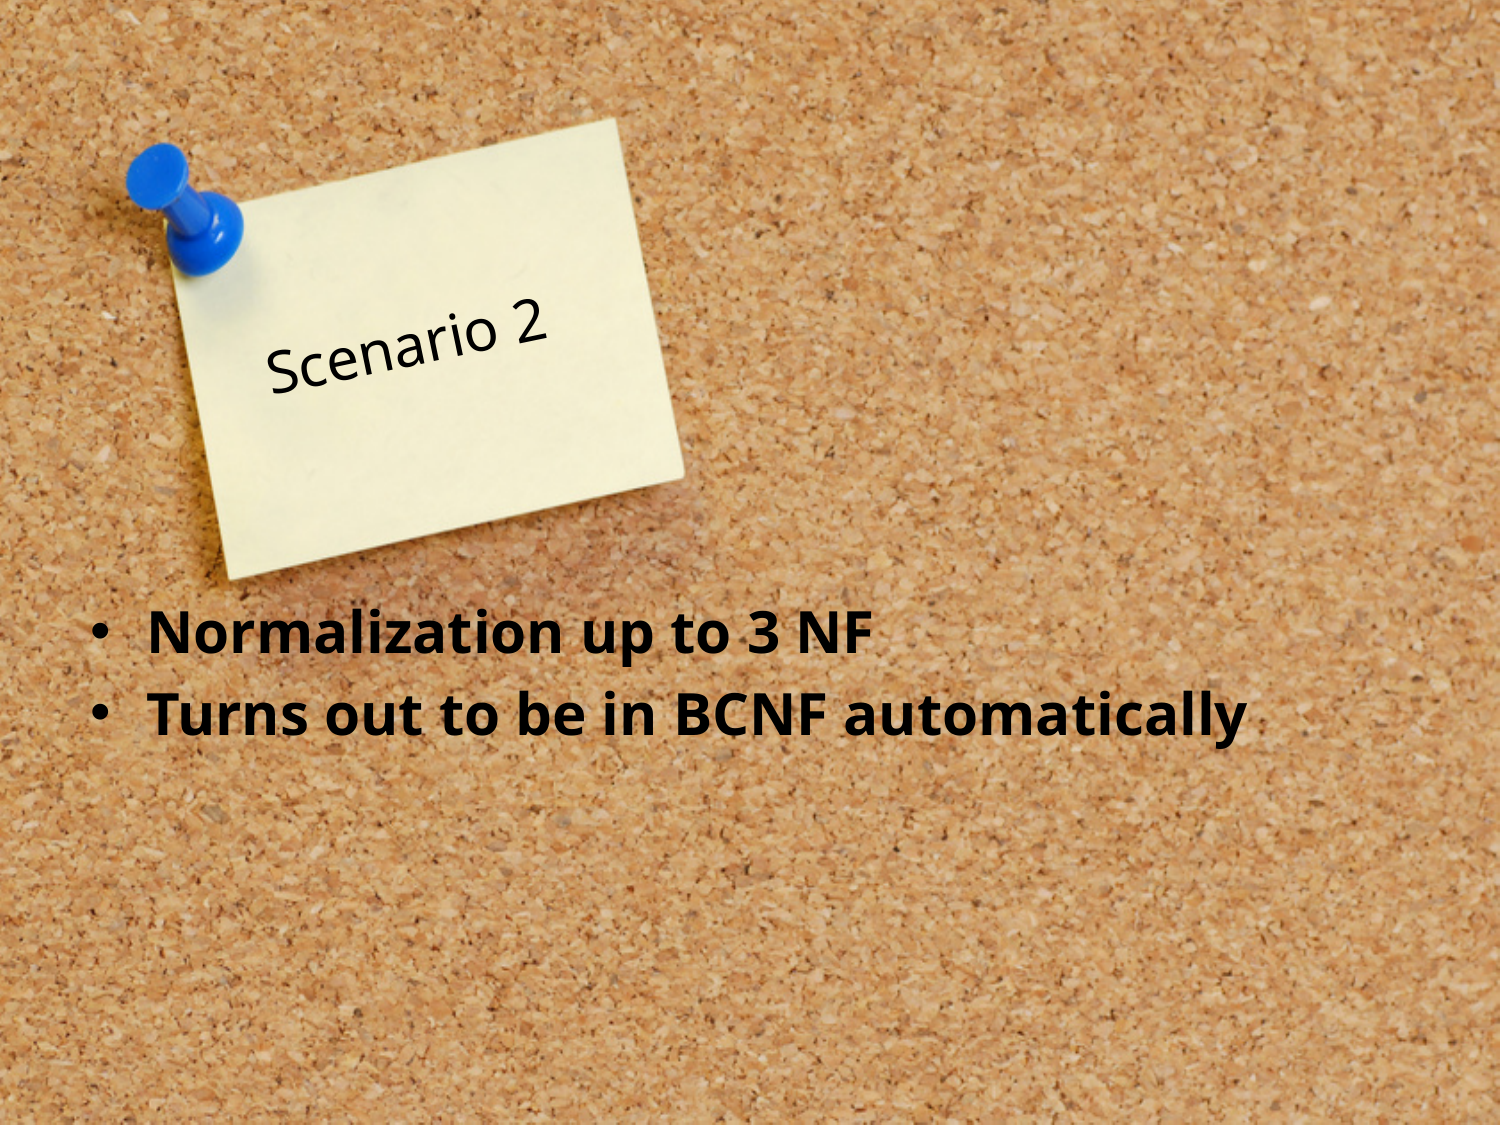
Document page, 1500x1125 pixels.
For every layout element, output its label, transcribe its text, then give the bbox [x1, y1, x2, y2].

title Scenario 2 [197, 212, 616, 476]
picture [0, 0, 1500, 1125]
list Normalization up to 3 NF Turns out to be in BCNF automatically [75, 587, 1425, 1075]
